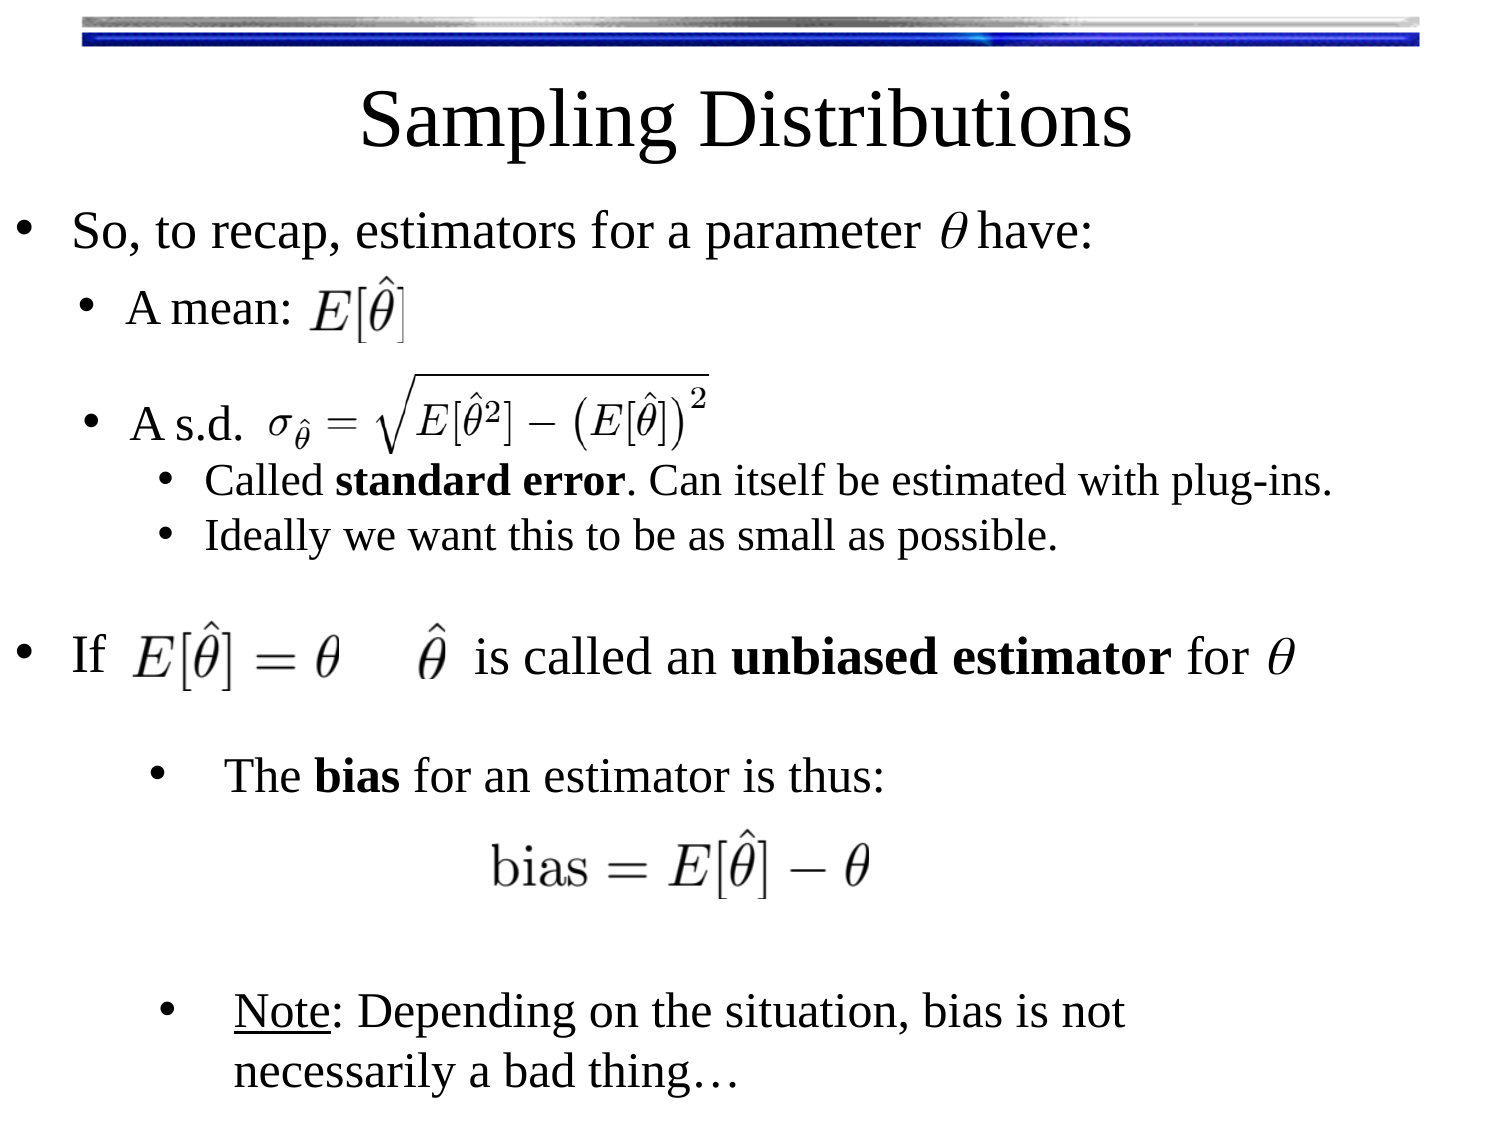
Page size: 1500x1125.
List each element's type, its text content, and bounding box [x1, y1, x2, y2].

picture [269, 373, 710, 454]
text_box A s.d. Called standard error. Can itself be estimated with plug-ins. Ideally we want this to be as small as possible. [67, 382, 1349, 568]
text_box A mean: [63, 267, 308, 342]
picture [491, 828, 870, 899]
picture [132, 619, 340, 691]
text_box is called an unbiased estimator for q [459, 613, 1307, 693]
text_box Note: Depending on the situation, bias is not necessarily a bad thing… [143, 970, 1272, 1106]
text_box The bias for an estimator is thus: [134, 735, 902, 810]
picture [417, 622, 446, 679]
text_box Sampling Distributions [0, 45, 1494, 186]
text_box So, to recap, estimators for a parameter q have: [0, 186, 1500, 267]
text_box If [0, 611, 205, 691]
picture [79, 12, 1426, 52]
picture [307, 274, 404, 344]
